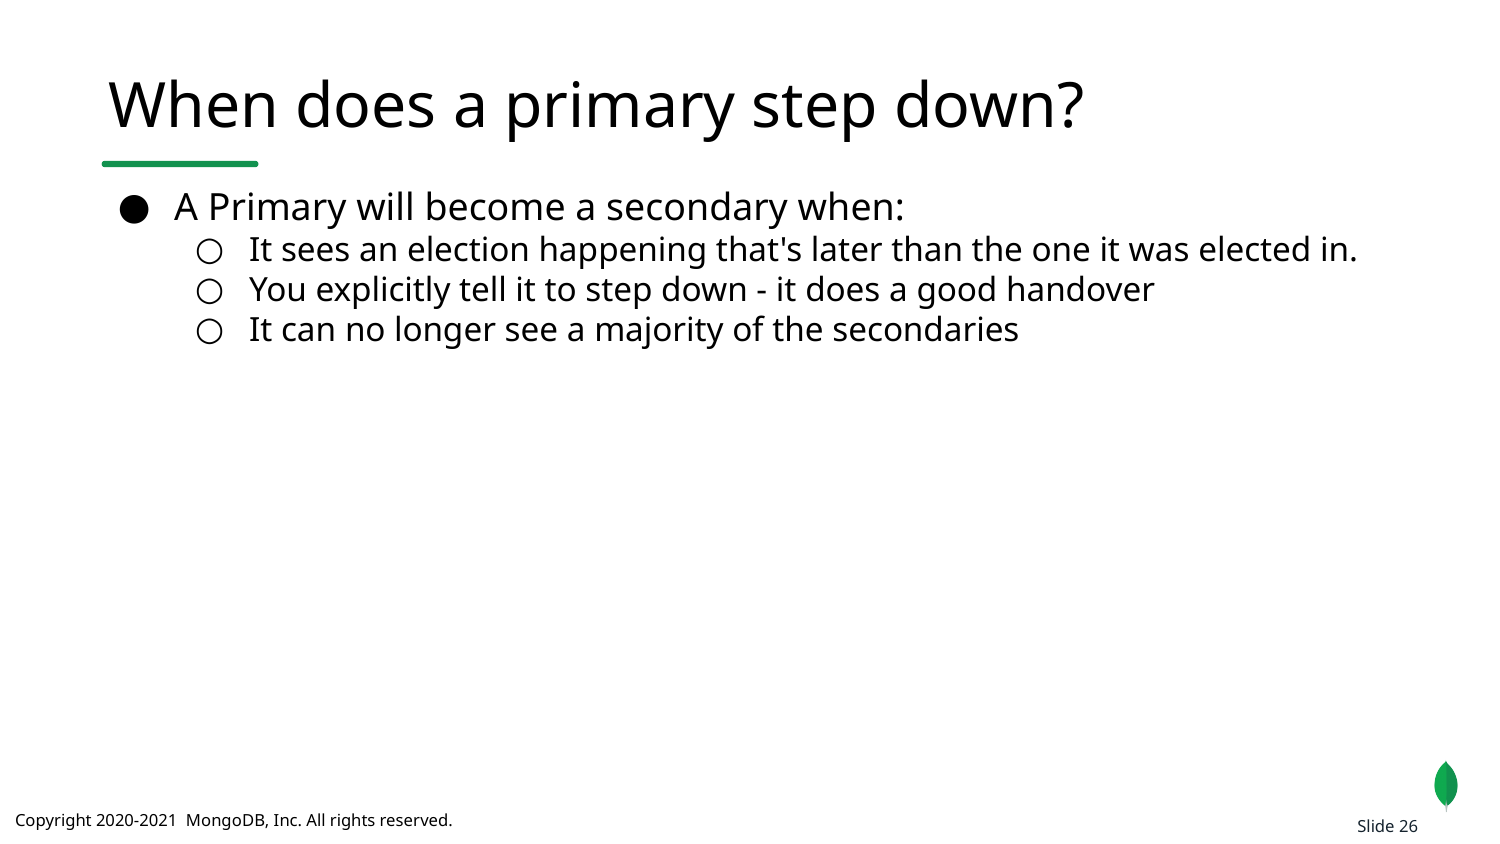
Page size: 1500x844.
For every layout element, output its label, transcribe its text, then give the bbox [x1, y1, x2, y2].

list A Primary will become a secondary when: It sees an election happening that's later than the one it was elected in. You explicitly tell it to step down - it does a good handover It can no longer see a majority of the secondaries [93, 177, 1434, 760]
picture [1433, 759, 1459, 813]
slide_number Slide 26 [1189, 800, 1434, 832]
subtitle When does a primary step down? [93, 49, 1429, 134]
